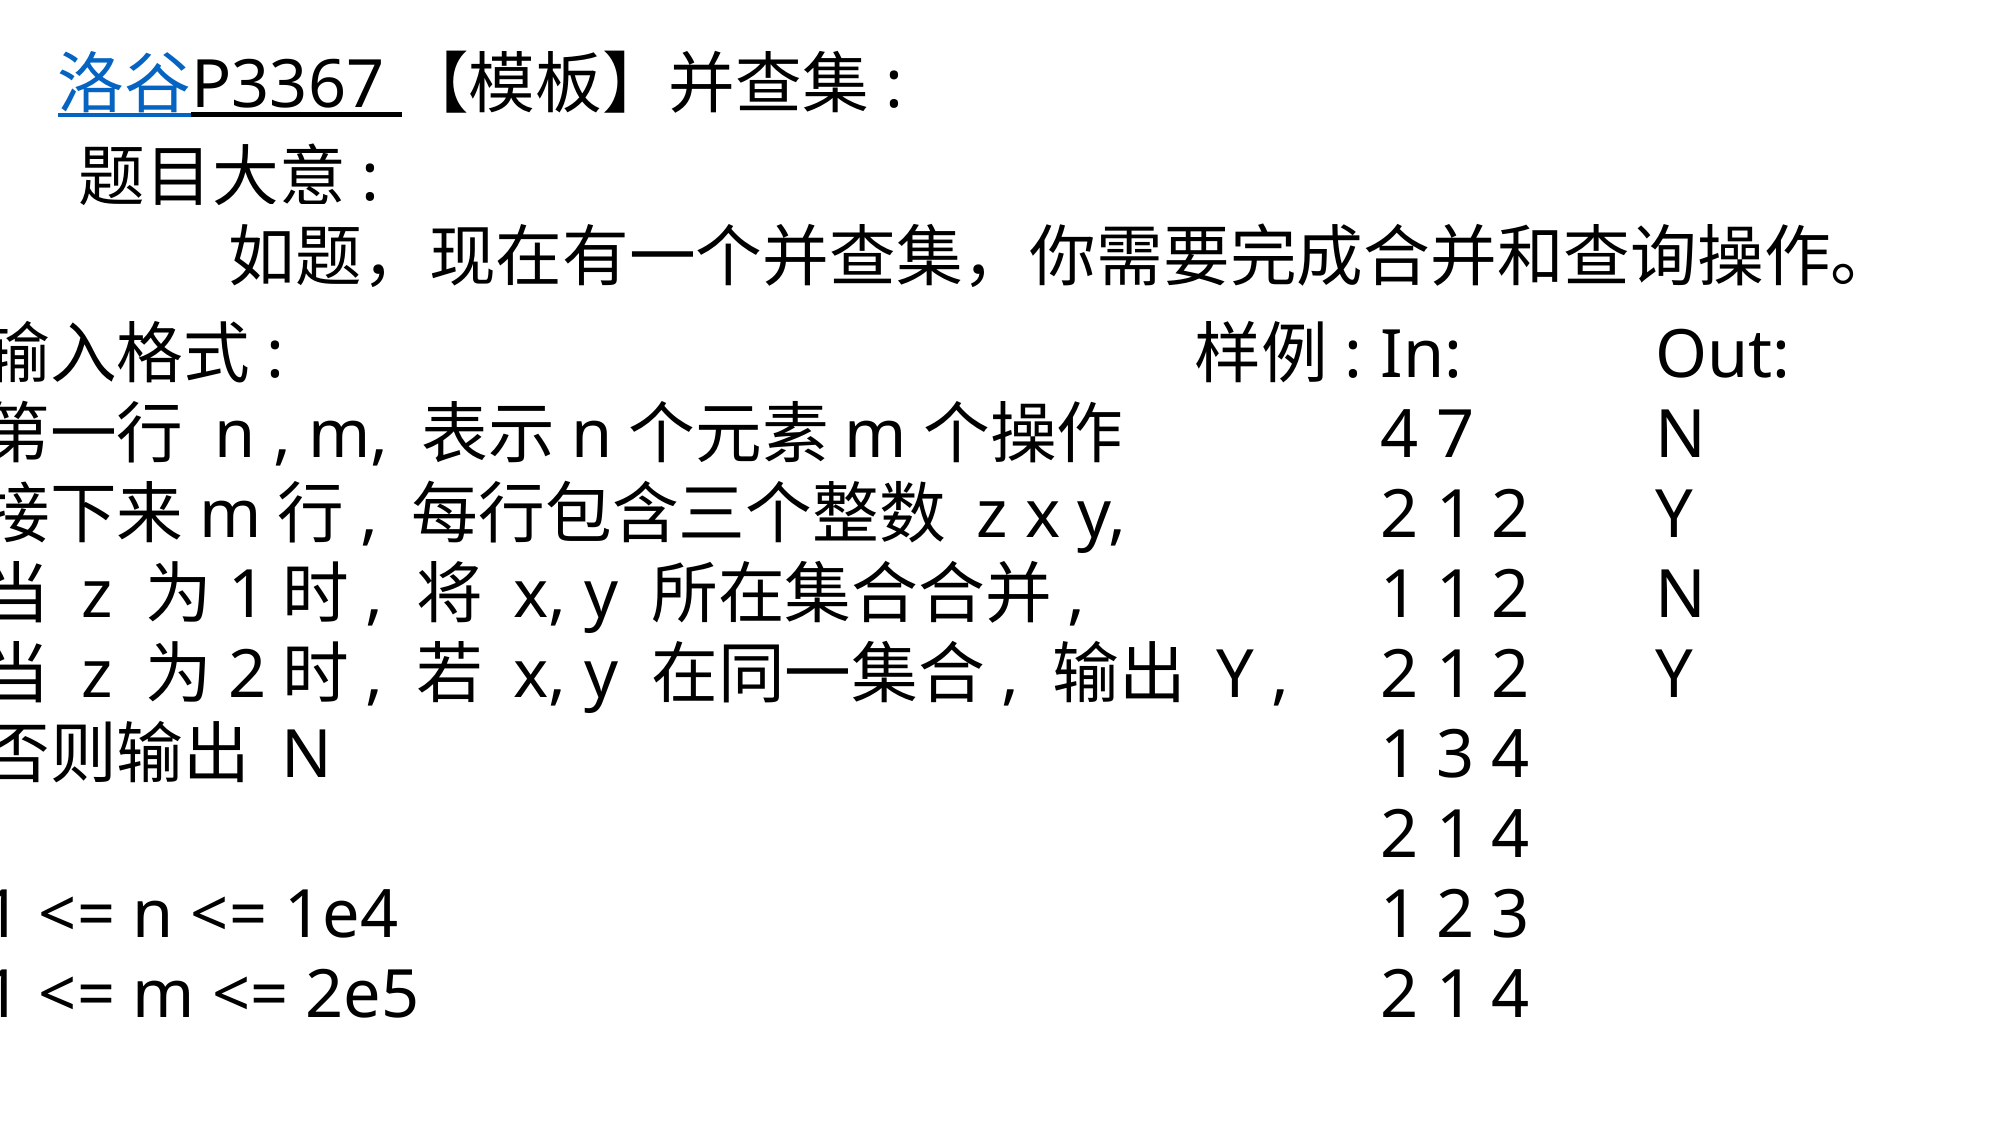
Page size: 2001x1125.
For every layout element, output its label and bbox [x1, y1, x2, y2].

text_box [56, 33, 1921, 1125]
